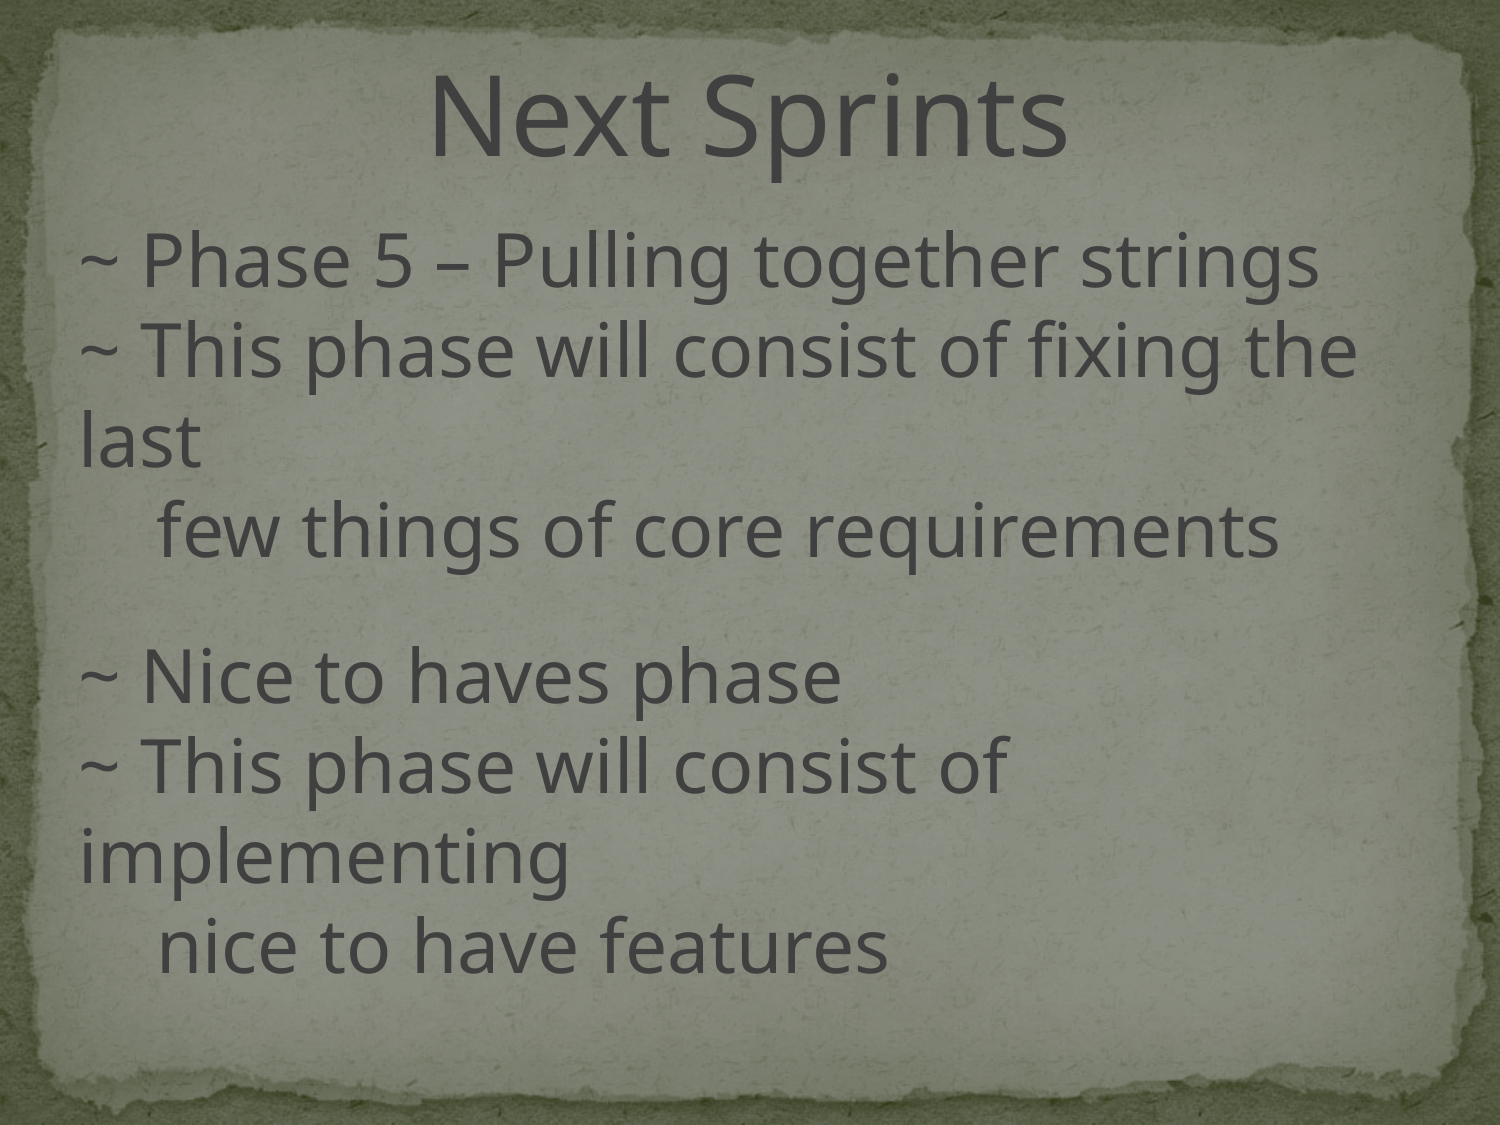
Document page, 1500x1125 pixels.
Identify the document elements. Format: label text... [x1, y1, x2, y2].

text_box ~ Nice to haves phase ~ This phase will consist of implementing nice to have features [64, 621, 1459, 996]
text_box ~ Phase 5 – Pulling together strings ~ This phase will consist of fixing the last few things of core requirements [64, 205, 1459, 579]
text_box Next Sprints [156, 37, 1340, 186]
